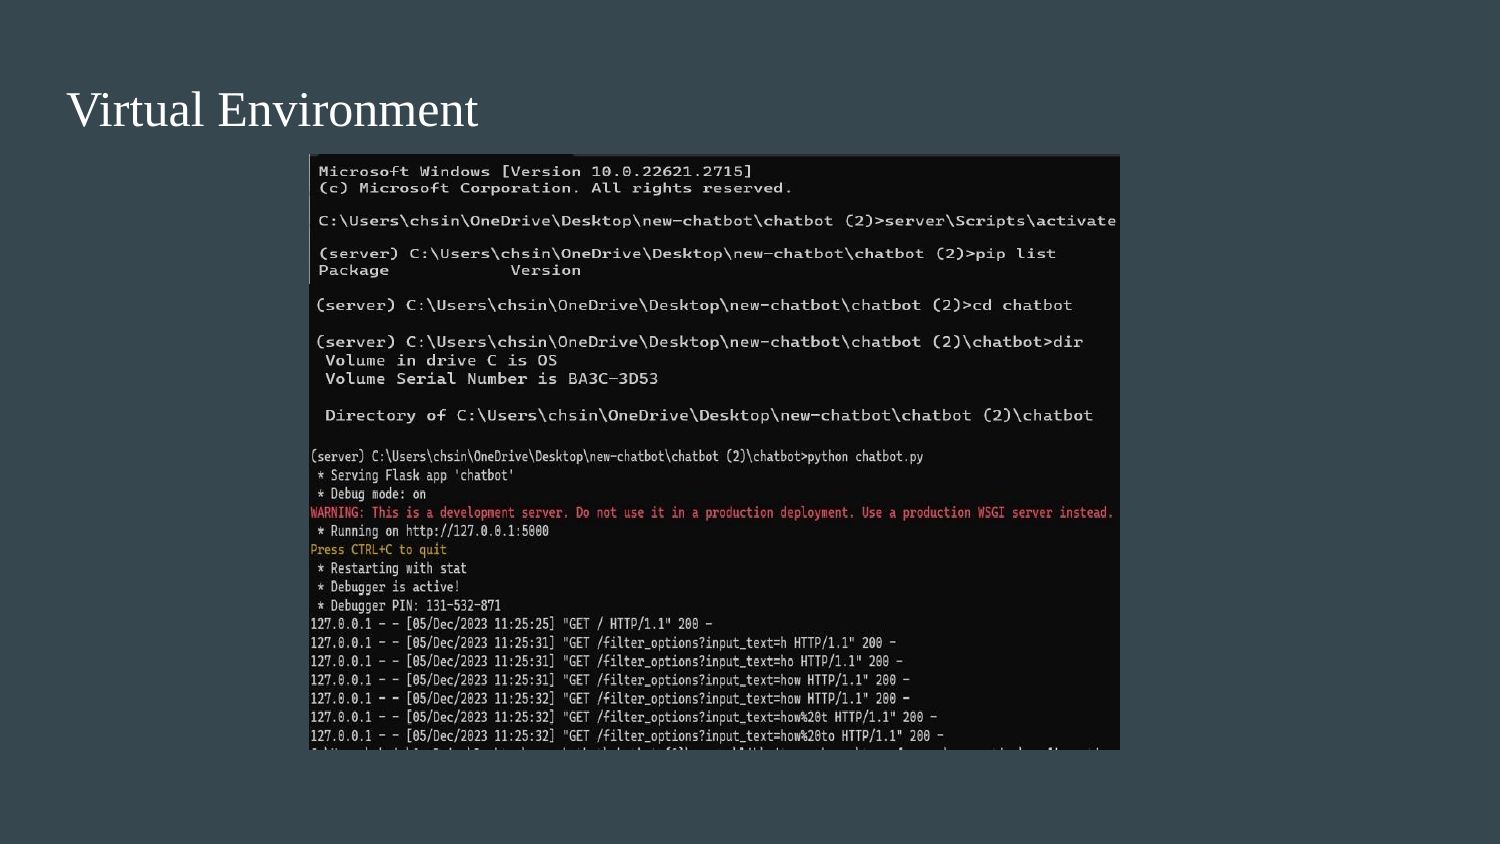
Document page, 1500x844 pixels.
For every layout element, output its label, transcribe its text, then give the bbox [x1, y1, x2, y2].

title Virtual Environment [51, 61, 1449, 155]
picture [309, 154, 1120, 750]
